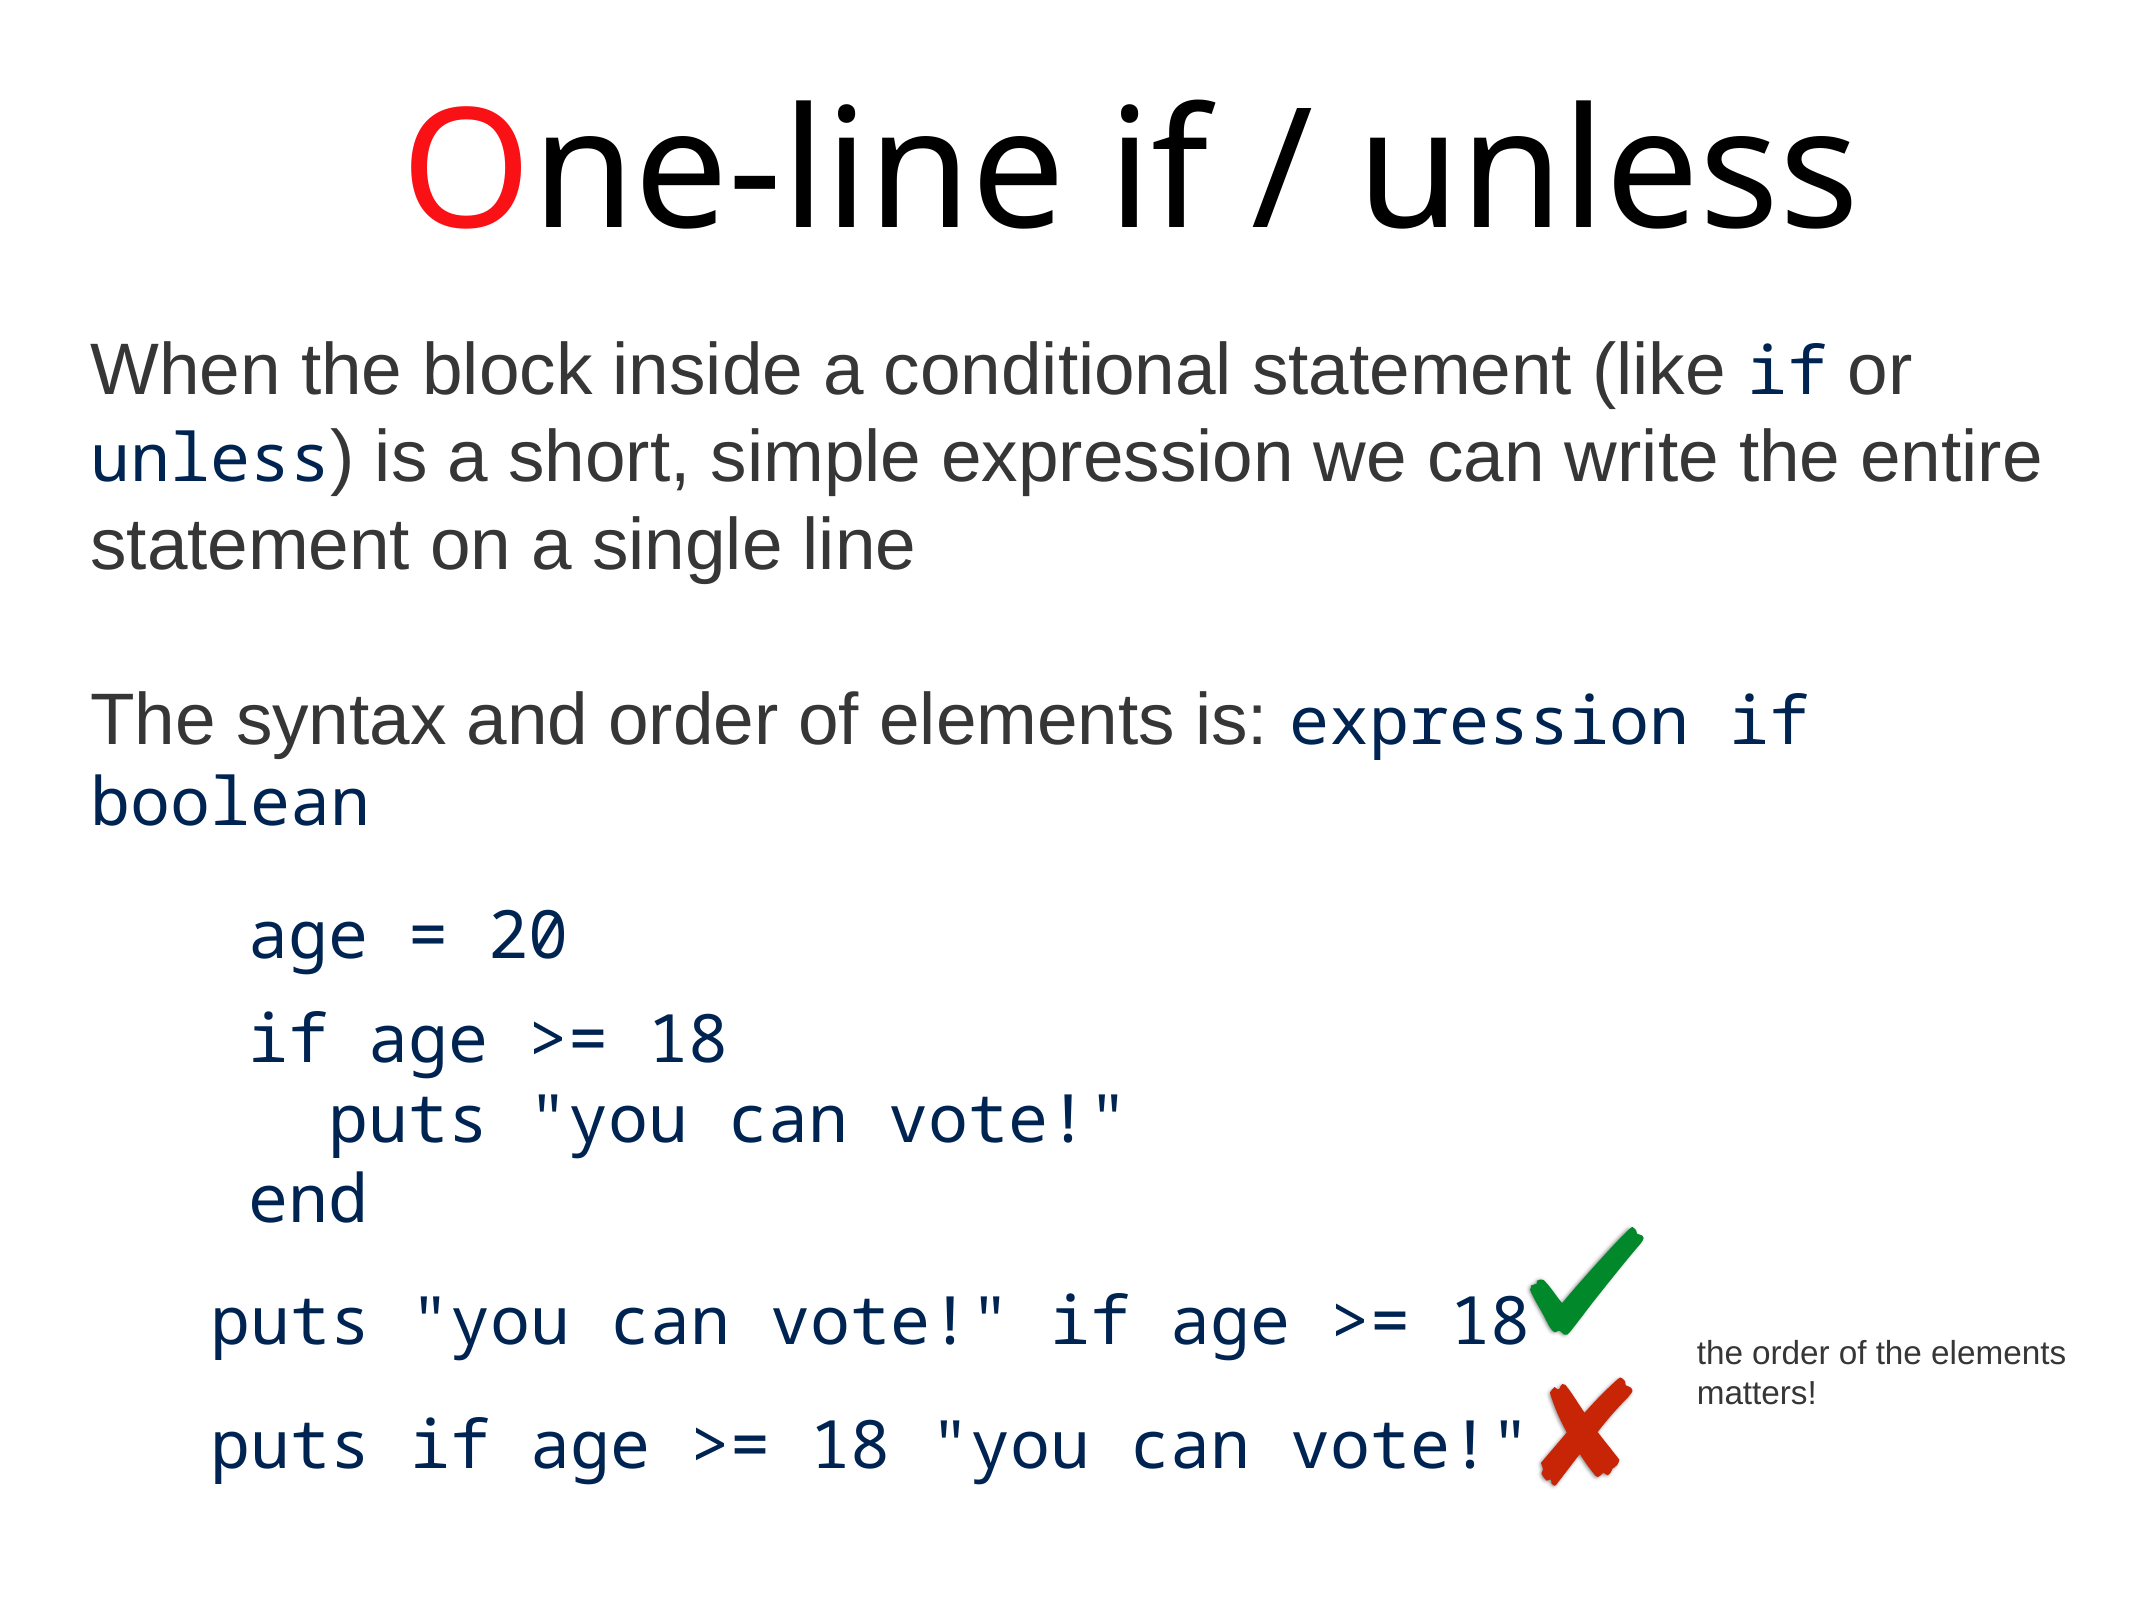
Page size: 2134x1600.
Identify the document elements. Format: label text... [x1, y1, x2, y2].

text_box [1530, 1226, 1644, 1335]
text_box the order of the elements matters! [1690, 1325, 2122, 1418]
text_box puts if age >= 18 "you can vote!" [204, 1395, 1537, 1488]
text_box age = 20 if age >= 18 puts "you can vote!" end [242, 885, 1135, 1242]
text_box puts "you can vote!" if age >= 18 [204, 1272, 1537, 1365]
text_box One-line if / unless [395, 54, 1867, 267]
text_box [1540, 1377, 1633, 1486]
text_box When the block inside a conditional statement (like if or unless) is a short, simple expression we can write the entire statement on a single line The syntax and order of elements is: expression if boolean [84, 315, 2133, 845]
